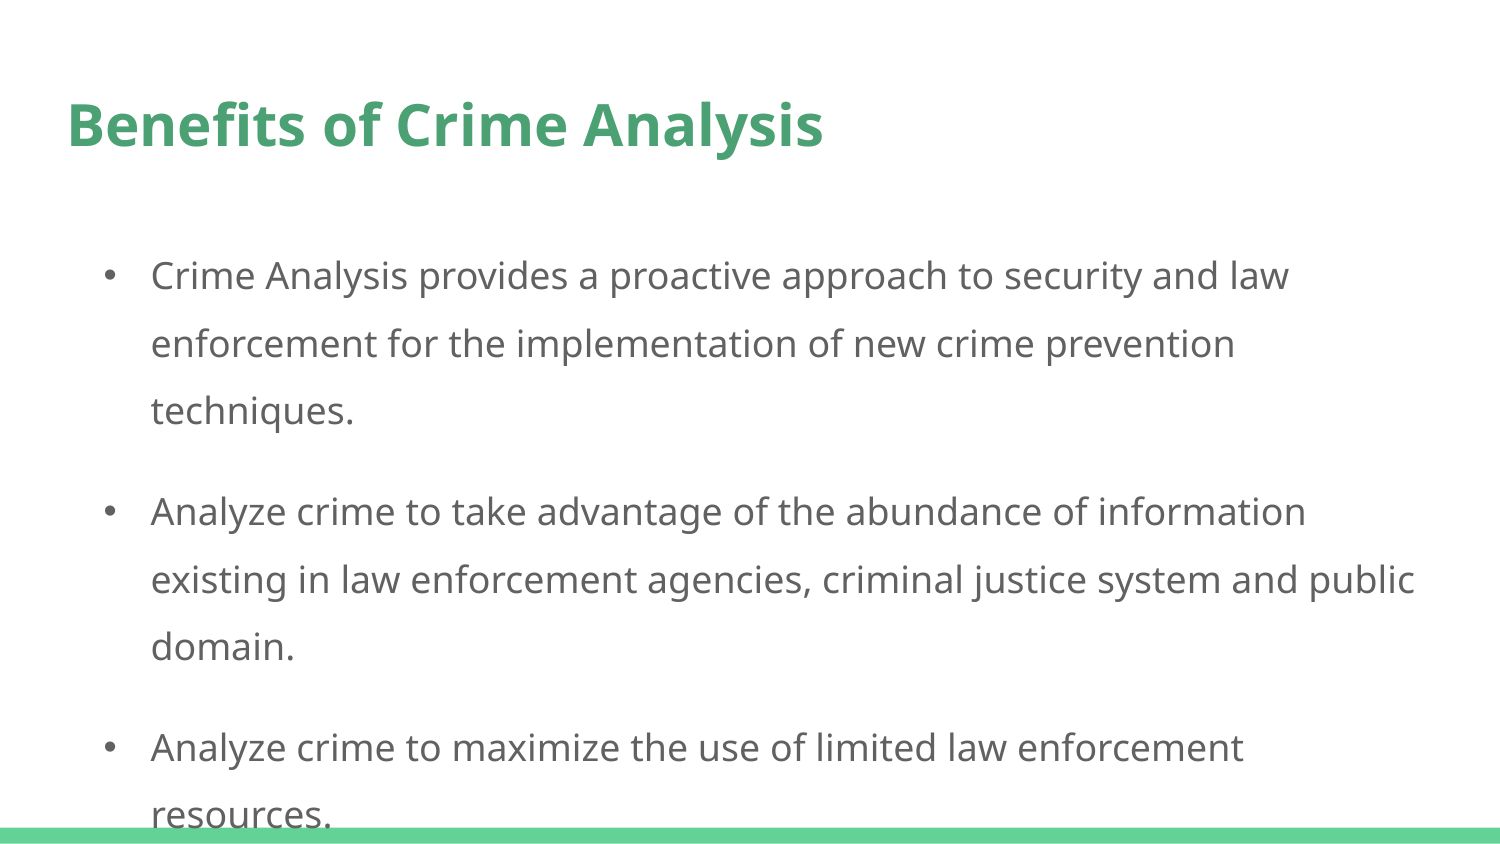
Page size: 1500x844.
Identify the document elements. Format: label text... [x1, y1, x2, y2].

list Crime Analysis provides a proactive approach to security and law enforcement for the implementation of new crime prevention techniques. Analyze crime to take advantage of the abundance of information existing in law enforcement agencies, criminal justice system and public domain. Analyze crime to maximize the use of limited law enforcement resources. Analyze crime to be proactive in detecting and preventing crime. [51, 214, 1449, 776]
title Benefits of Crime Analysis [51, 72, 1449, 167]
